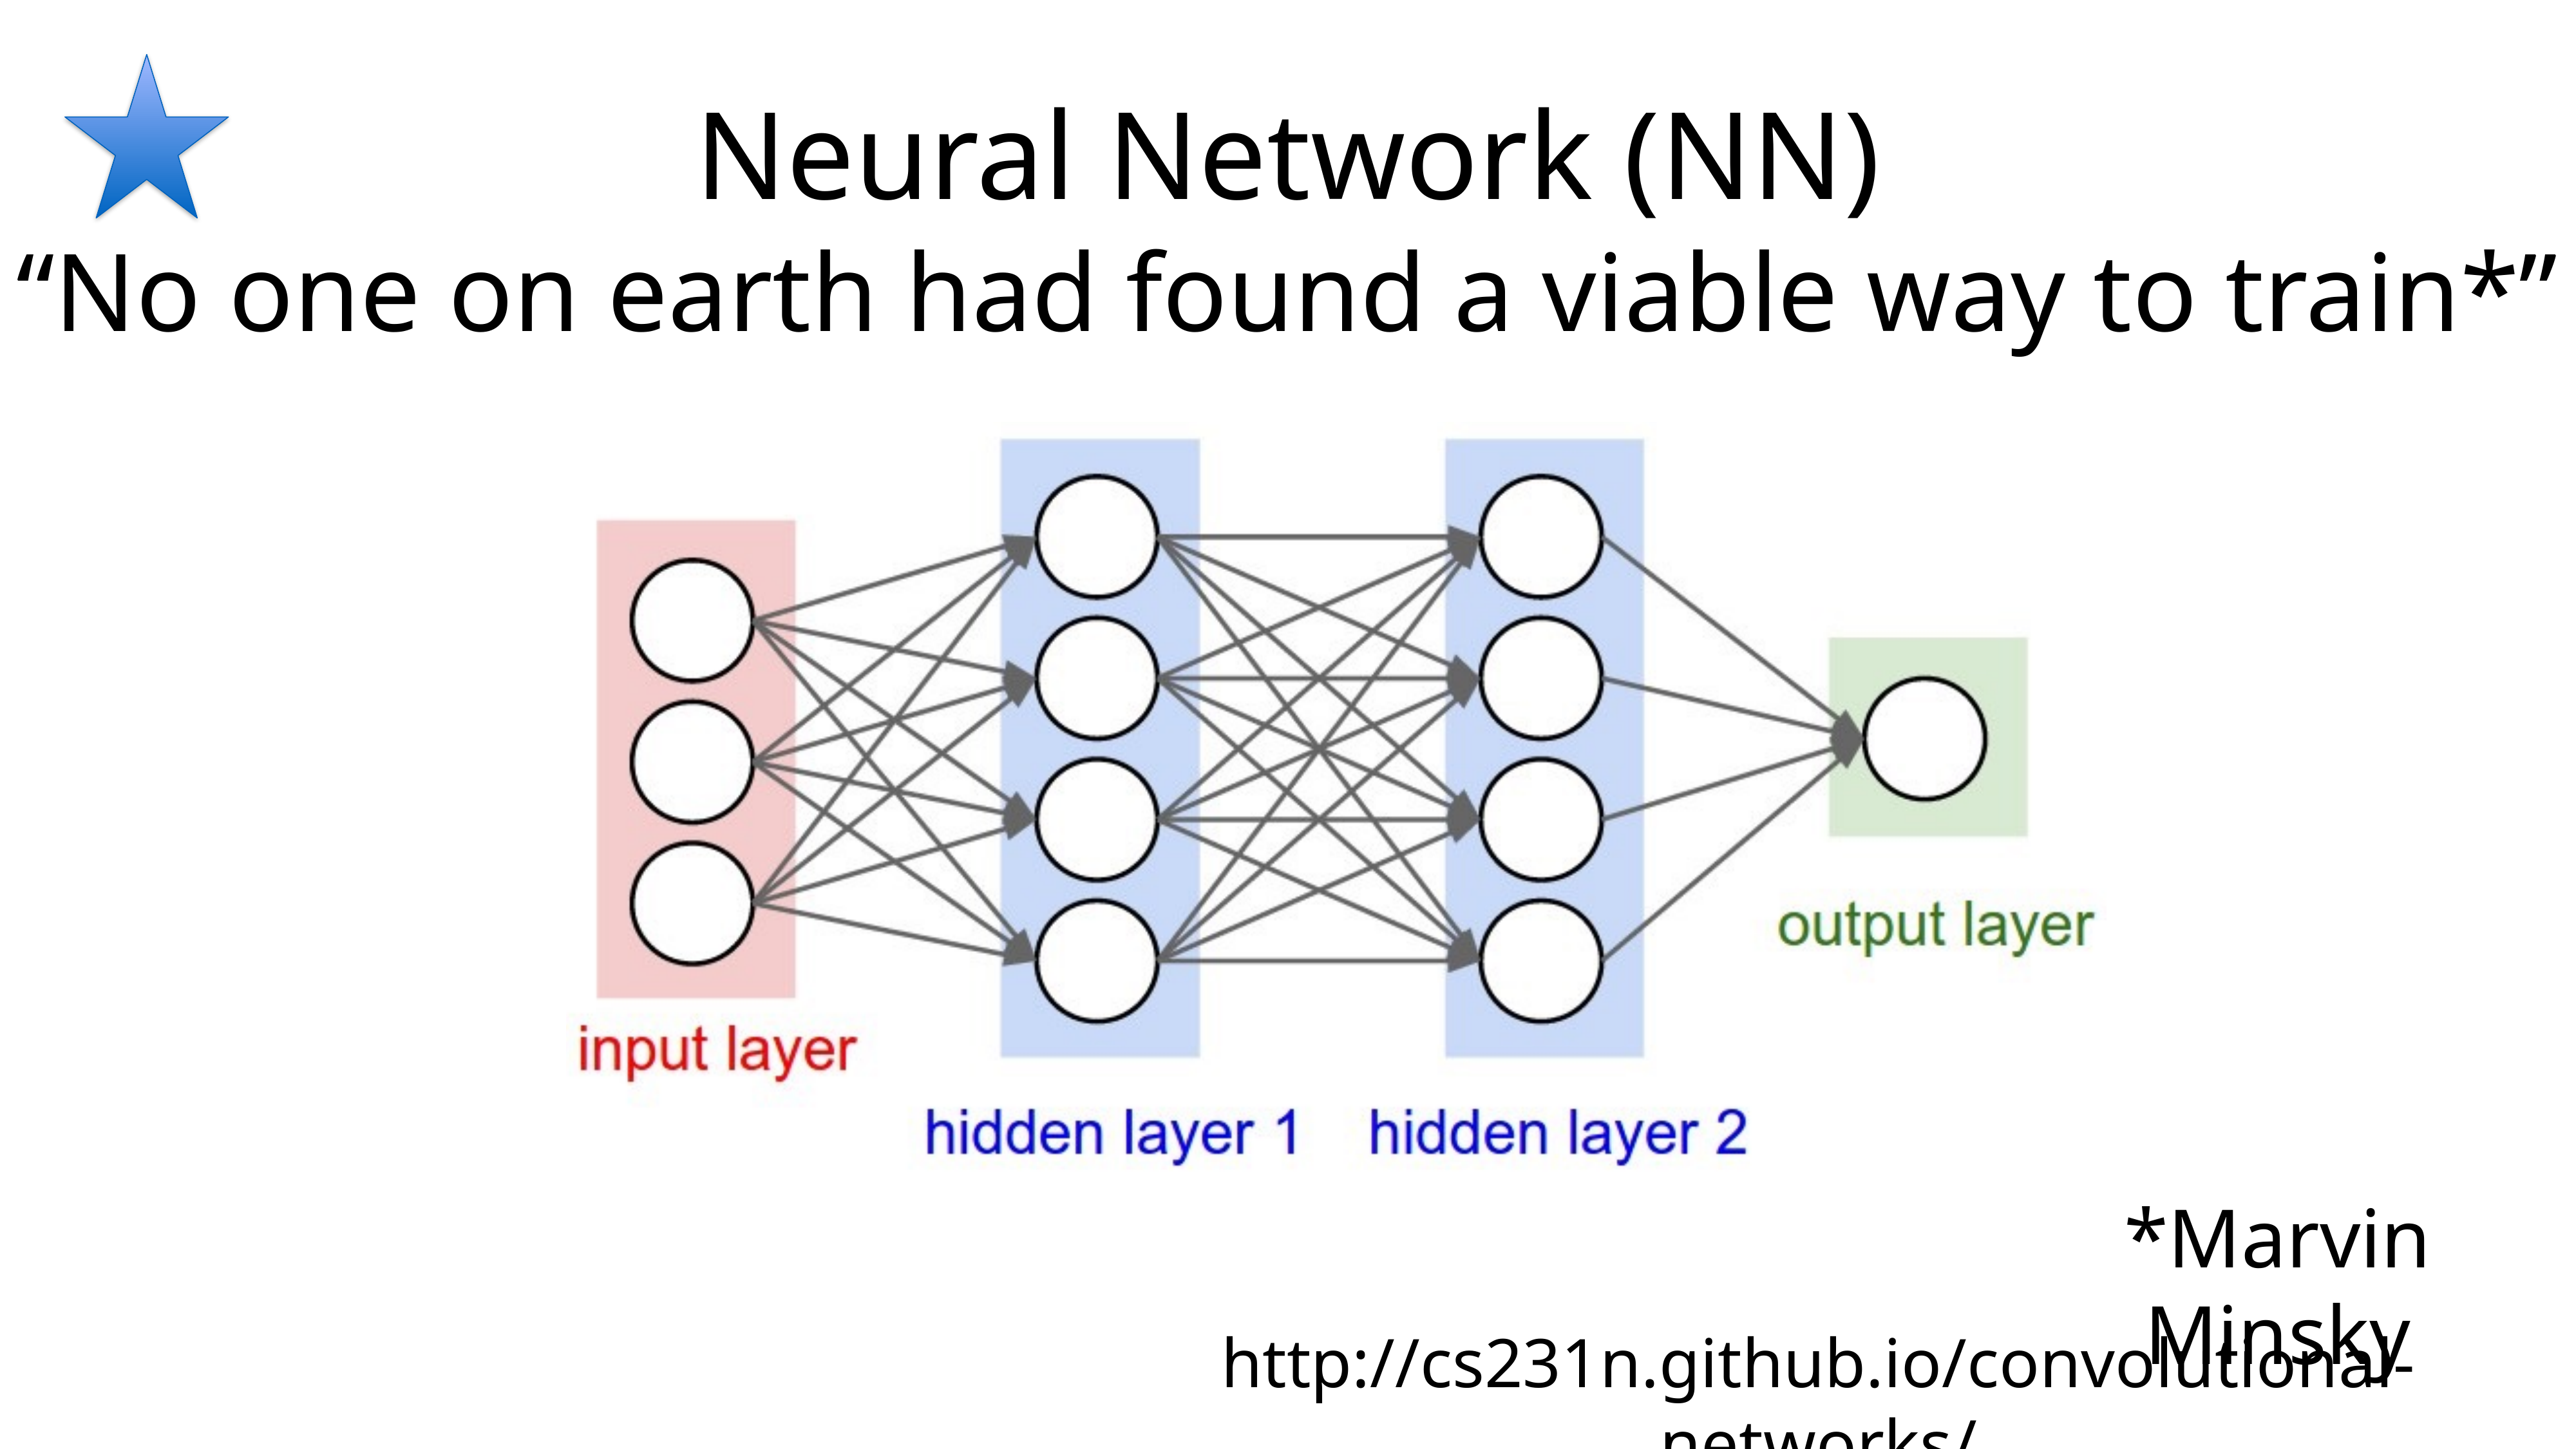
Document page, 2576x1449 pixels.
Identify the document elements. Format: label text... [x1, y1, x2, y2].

text_box *Marvin Minsky [2016, 1229, 2539, 1338]
text_box [64, 53, 229, 219]
title Neural Network (NN) “No one on earth had found a viable way to train*” [0, 34, 2576, 397]
text_box http://cs231n.github.io/convolutional-networks/ [1060, 1353, 2576, 1449]
picture [565, 422, 2107, 1179]
